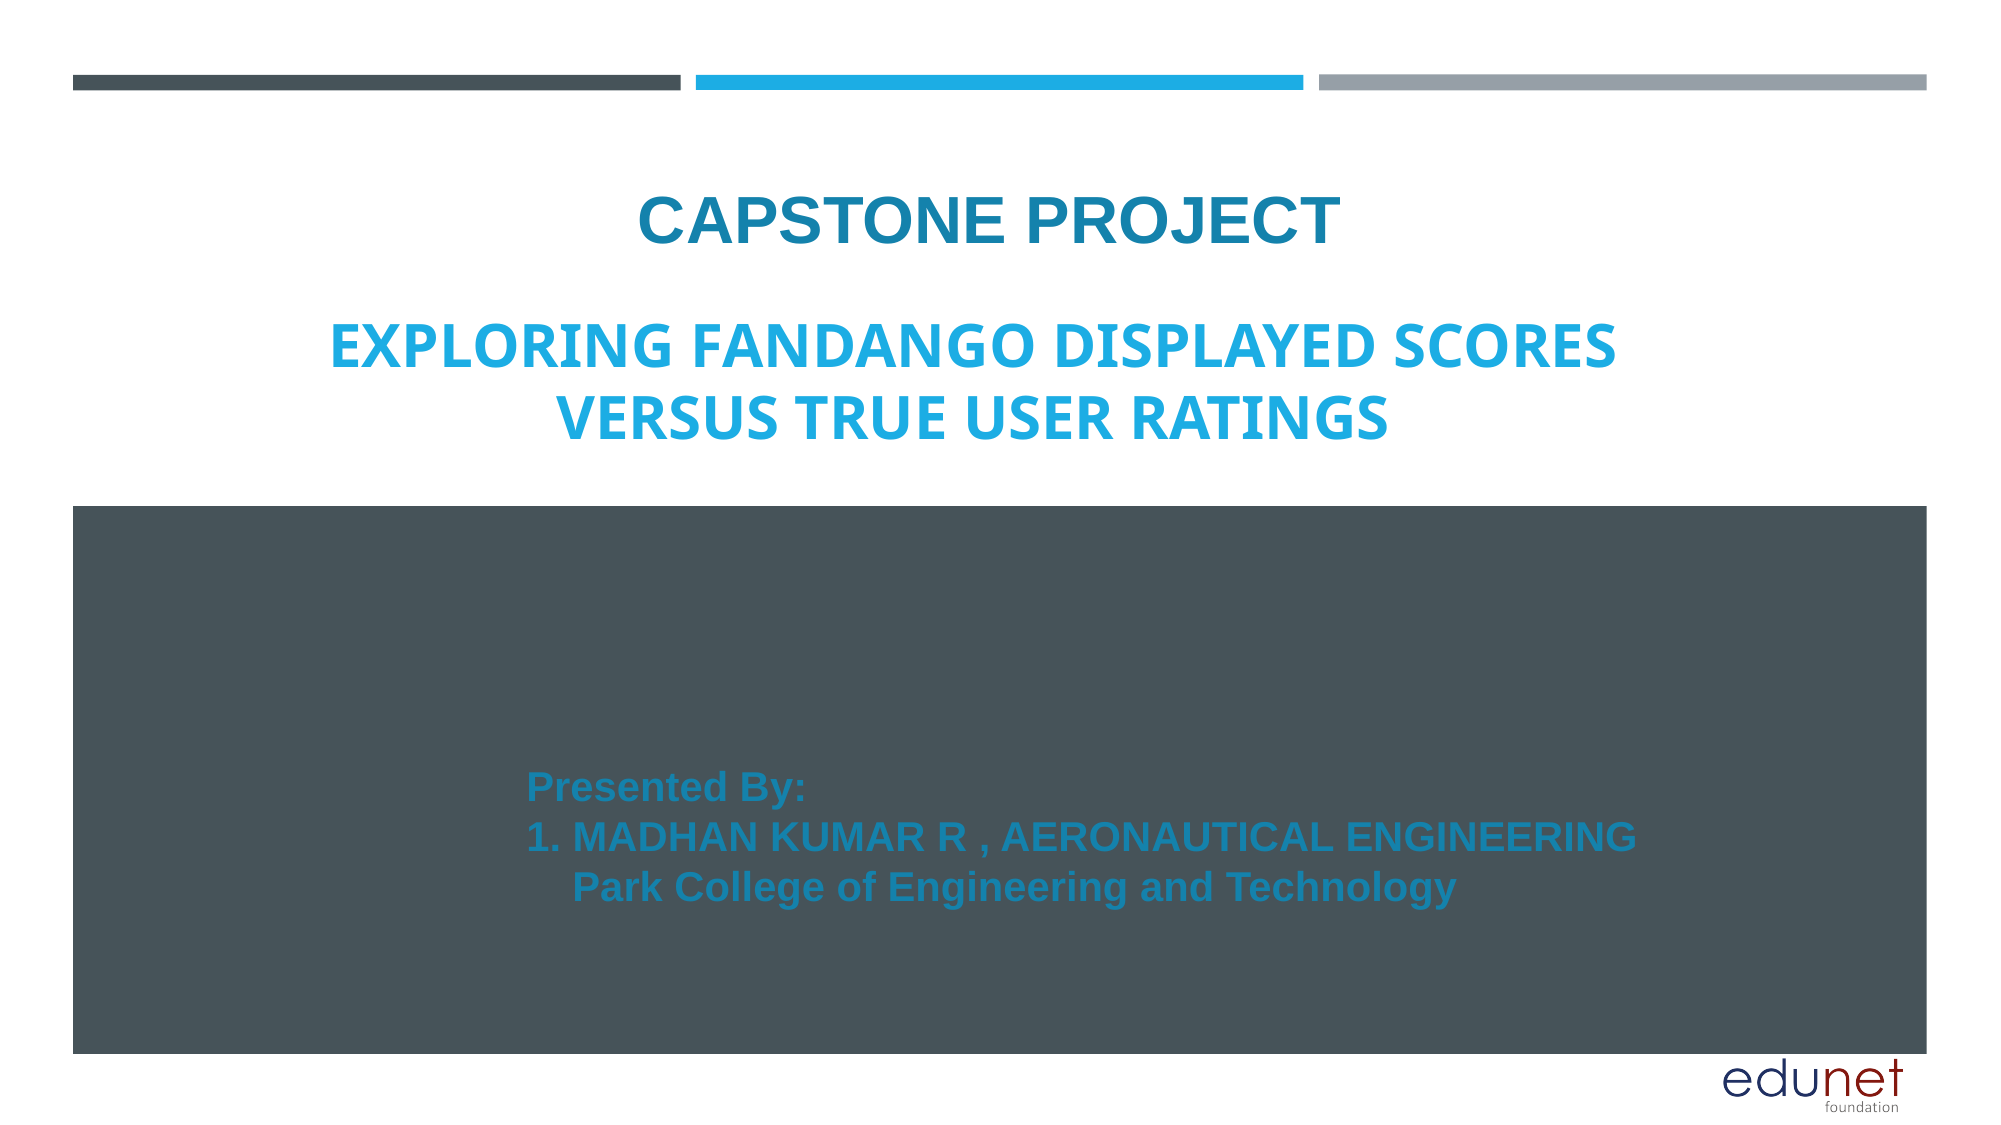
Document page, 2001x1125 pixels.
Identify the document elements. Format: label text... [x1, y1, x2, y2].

text_box Presented By: 1. MADHAN KUMAR R , AERONAUTICAL ENGINEERING Park College of Engineering and Technology [511, 752, 1821, 918]
picture [1719, 1056, 1905, 1116]
title Exploring Fandango Displayed Scores versus True User Ratings [222, 298, 1723, 460]
text_box CAPSTONE PROJECT [0, 169, 2000, 265]
